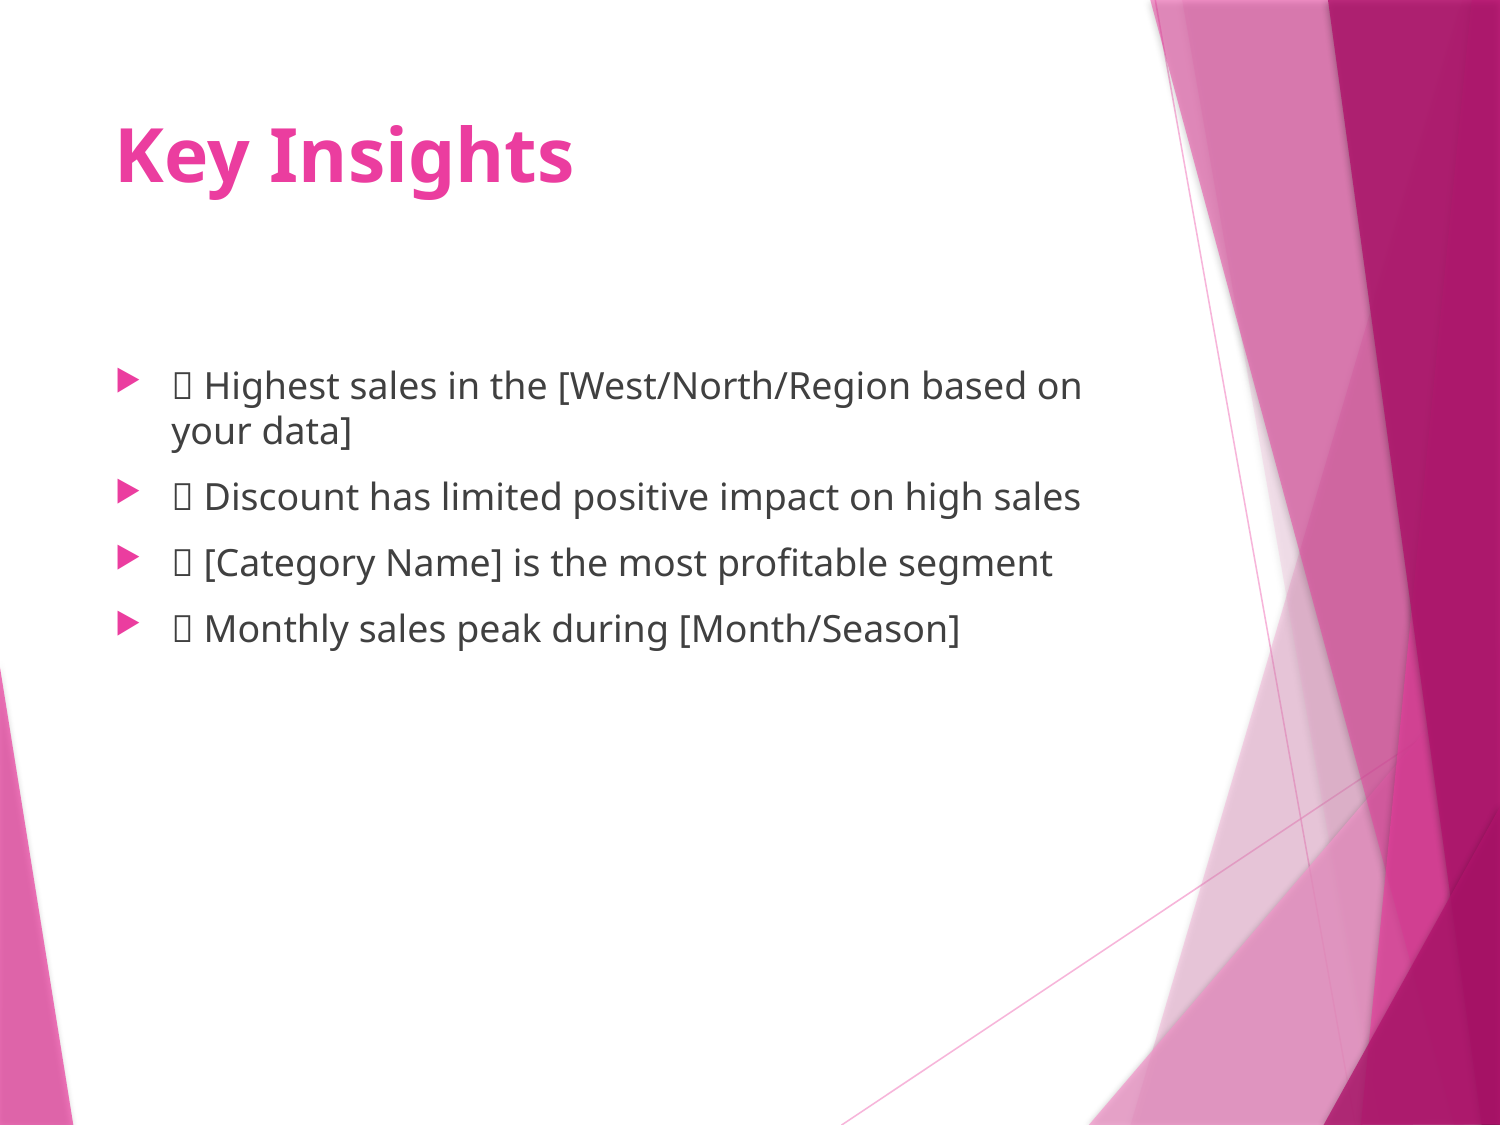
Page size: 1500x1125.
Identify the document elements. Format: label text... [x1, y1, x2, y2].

list ✅ Highest sales in the [West/North/Region based on your data] ✅ Discount has limited positive impact on high sales ✅ [Category Name] is the most profitable segment ✅ Monthly sales peak during [Month/Season] [99, 354, 1142, 992]
title Key Insights [99, 99, 1142, 317]
